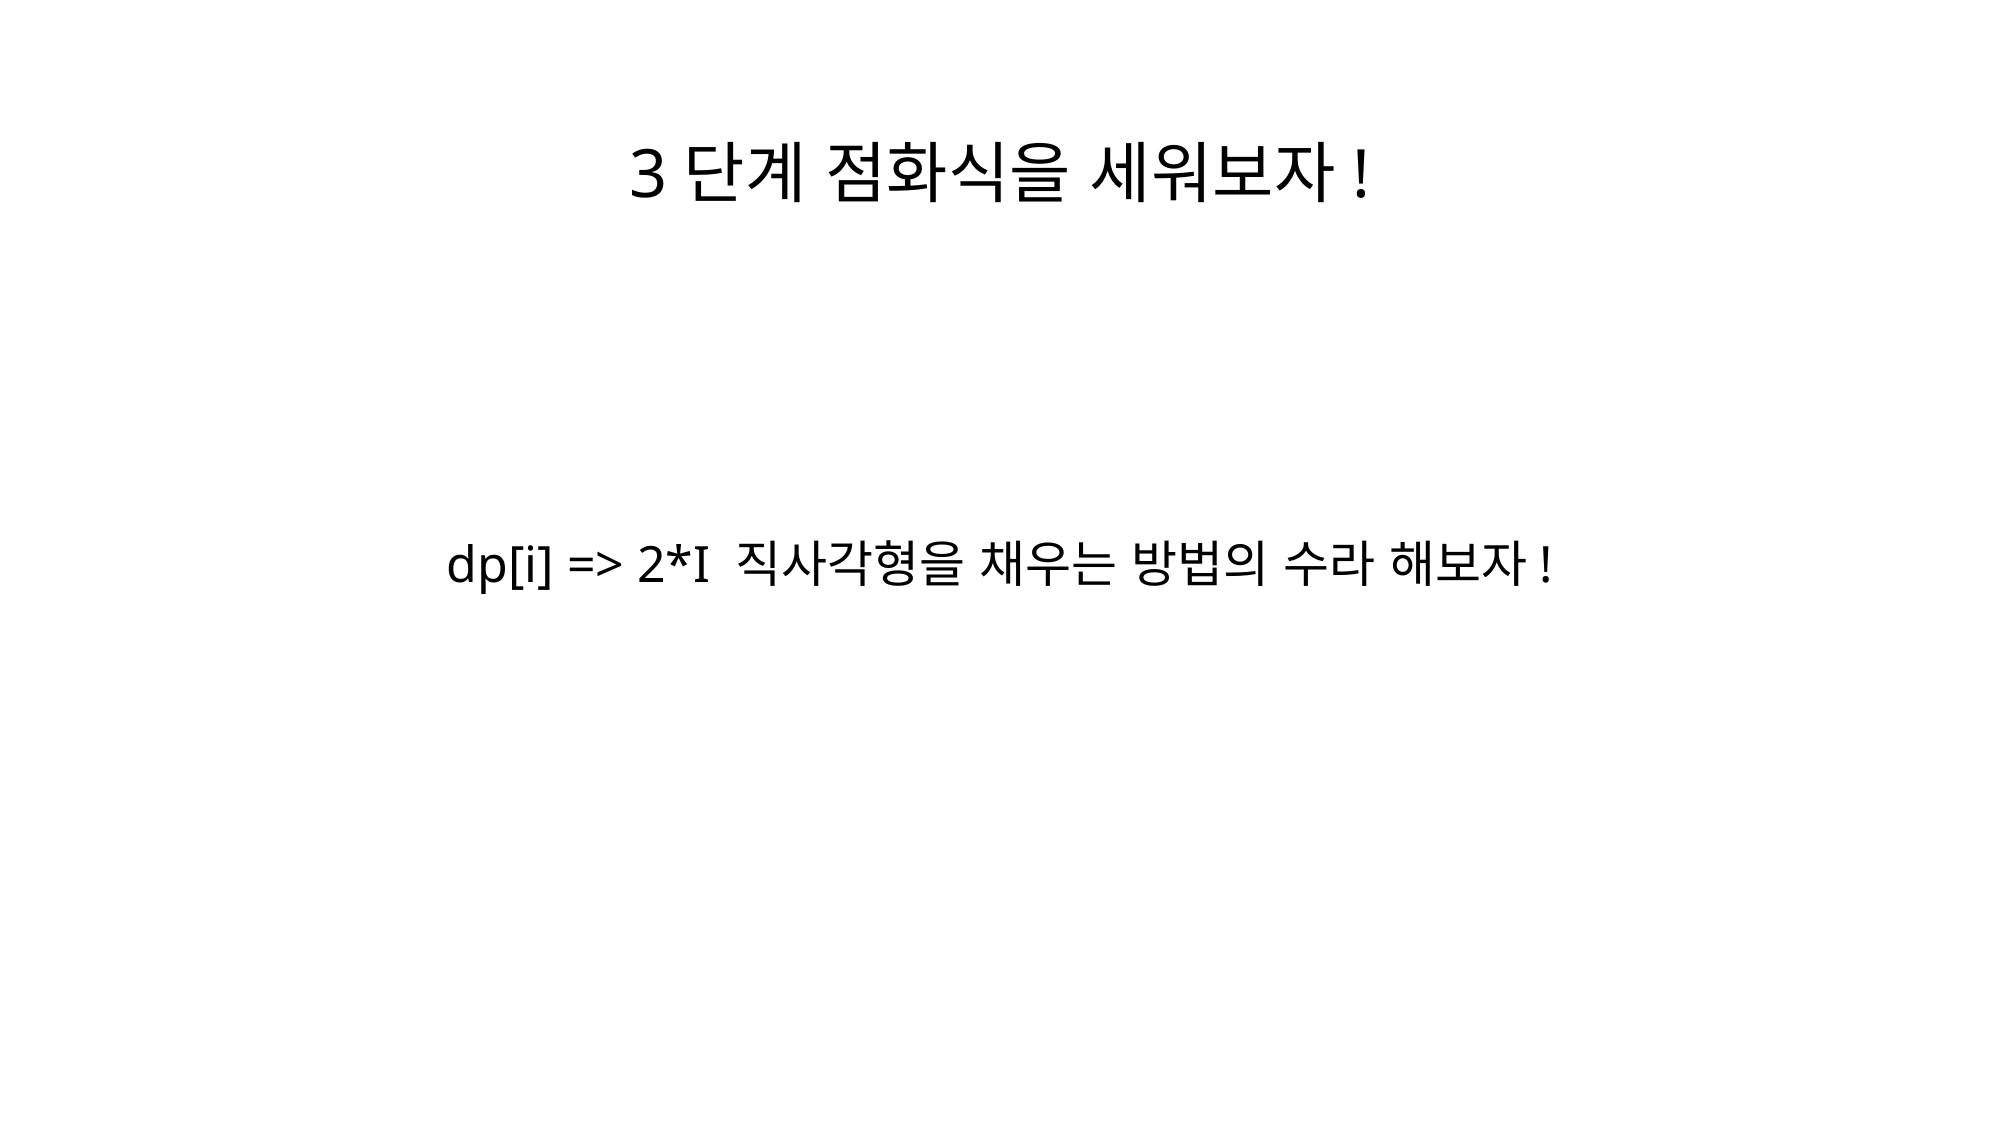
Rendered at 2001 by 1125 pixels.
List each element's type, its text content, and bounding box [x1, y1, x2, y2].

text_box 3단계 점화식을 세워보자! [614, 123, 1386, 219]
text_box dp[i] => 2*I 직사각형을 채우는 방법의 수라 해보자! [432, 524, 1568, 600]
